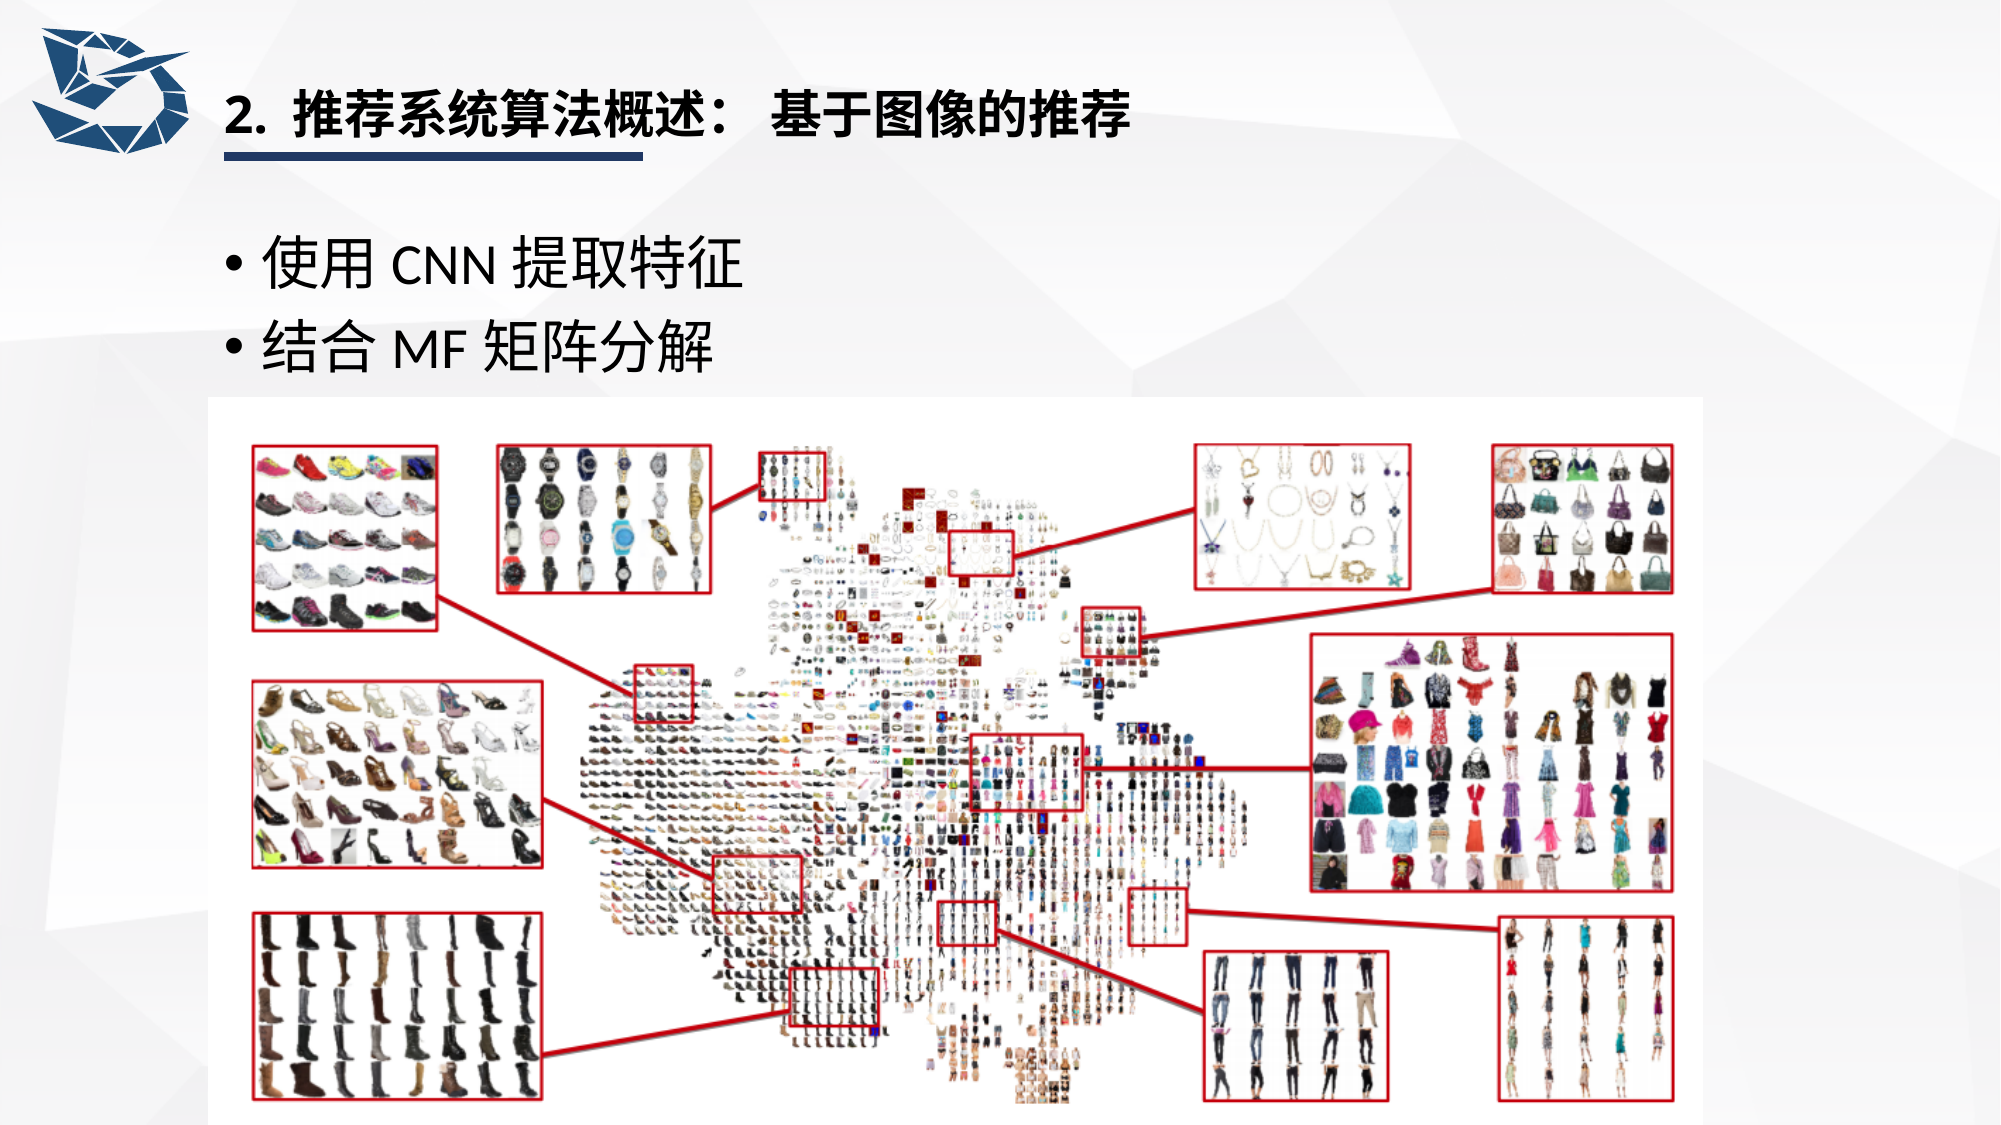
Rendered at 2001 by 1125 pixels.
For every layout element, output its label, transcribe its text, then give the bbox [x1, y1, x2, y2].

title 2. 推荐系统算法概述： 基于图像的推荐 [208, 79, 1152, 154]
picture [0, 0, 2001, 1125]
list 使用CNN提取特征 结合MF矩阵分解 [208, 226, 1863, 967]
